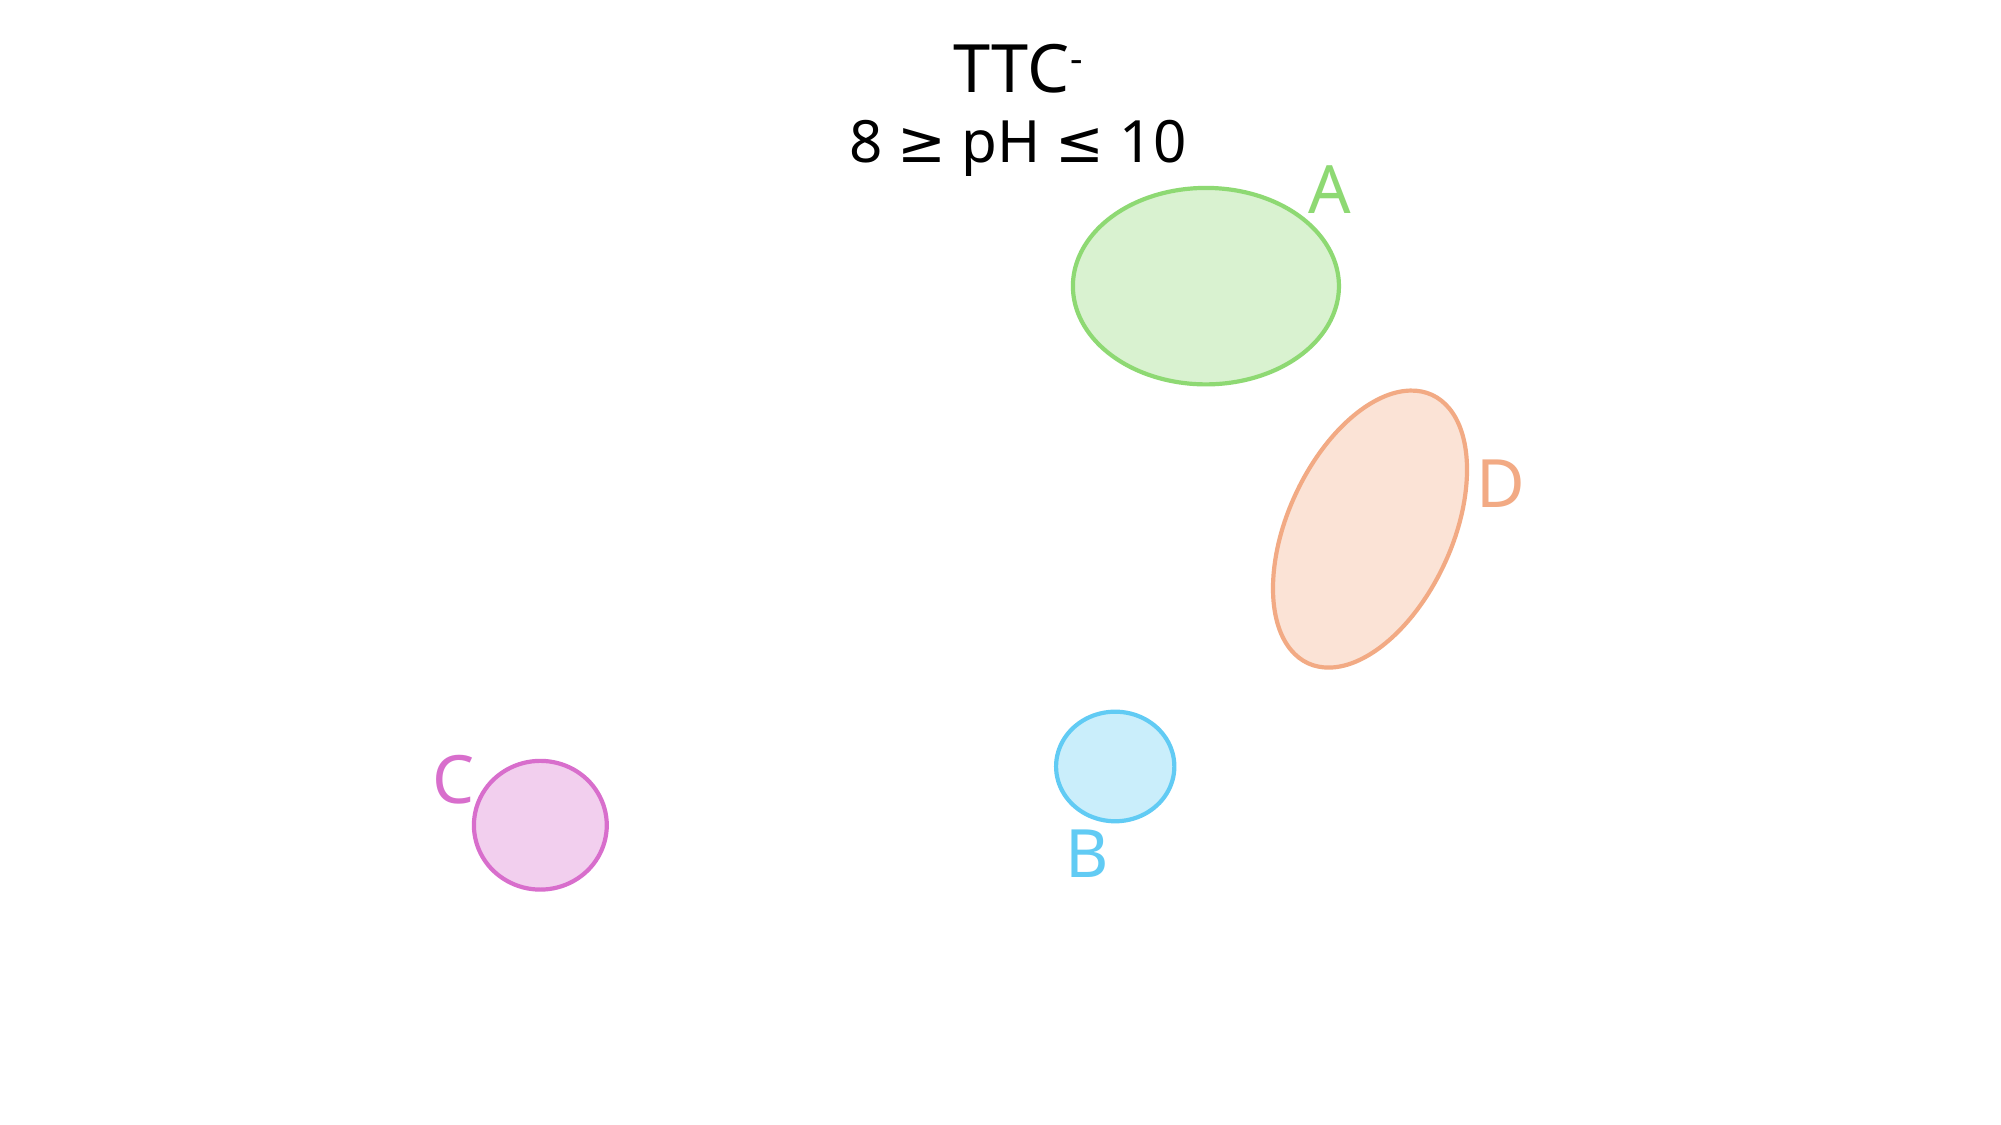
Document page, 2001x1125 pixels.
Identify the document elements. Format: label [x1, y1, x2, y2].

text_box [417, 18, 1619, 900]
